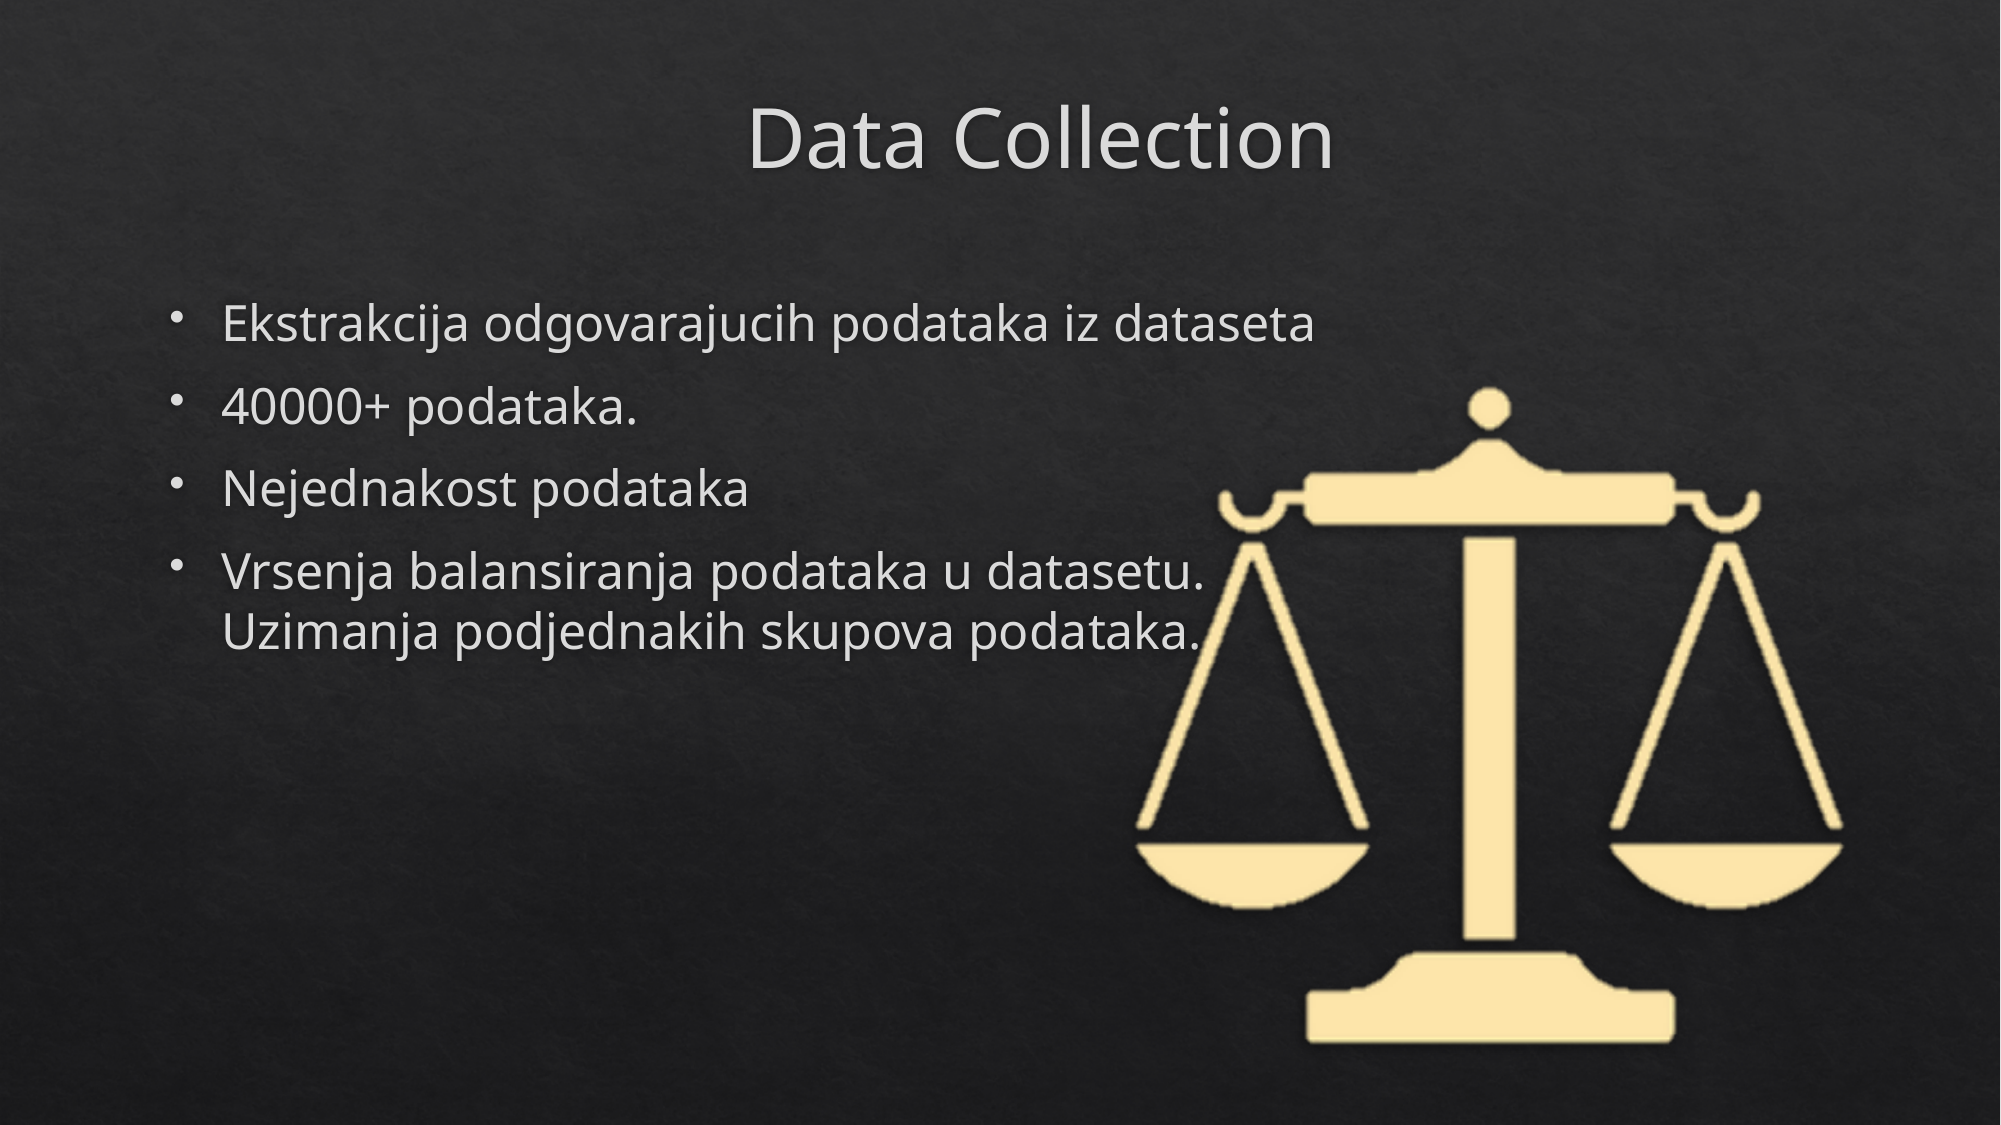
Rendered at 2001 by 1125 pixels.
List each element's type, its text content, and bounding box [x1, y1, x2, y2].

picture [941, 273, 2000, 1125]
list Ekstrakcija odgovarajucih podataka iz dataseta 40000+ podataka. Nejednakost podataka Vrsenja balansiranja podataka u datasetu. Uzimanja podjednakih skupova podataka. [149, 284, 934, 950]
title Data Collection [149, 12, 1934, 260]
